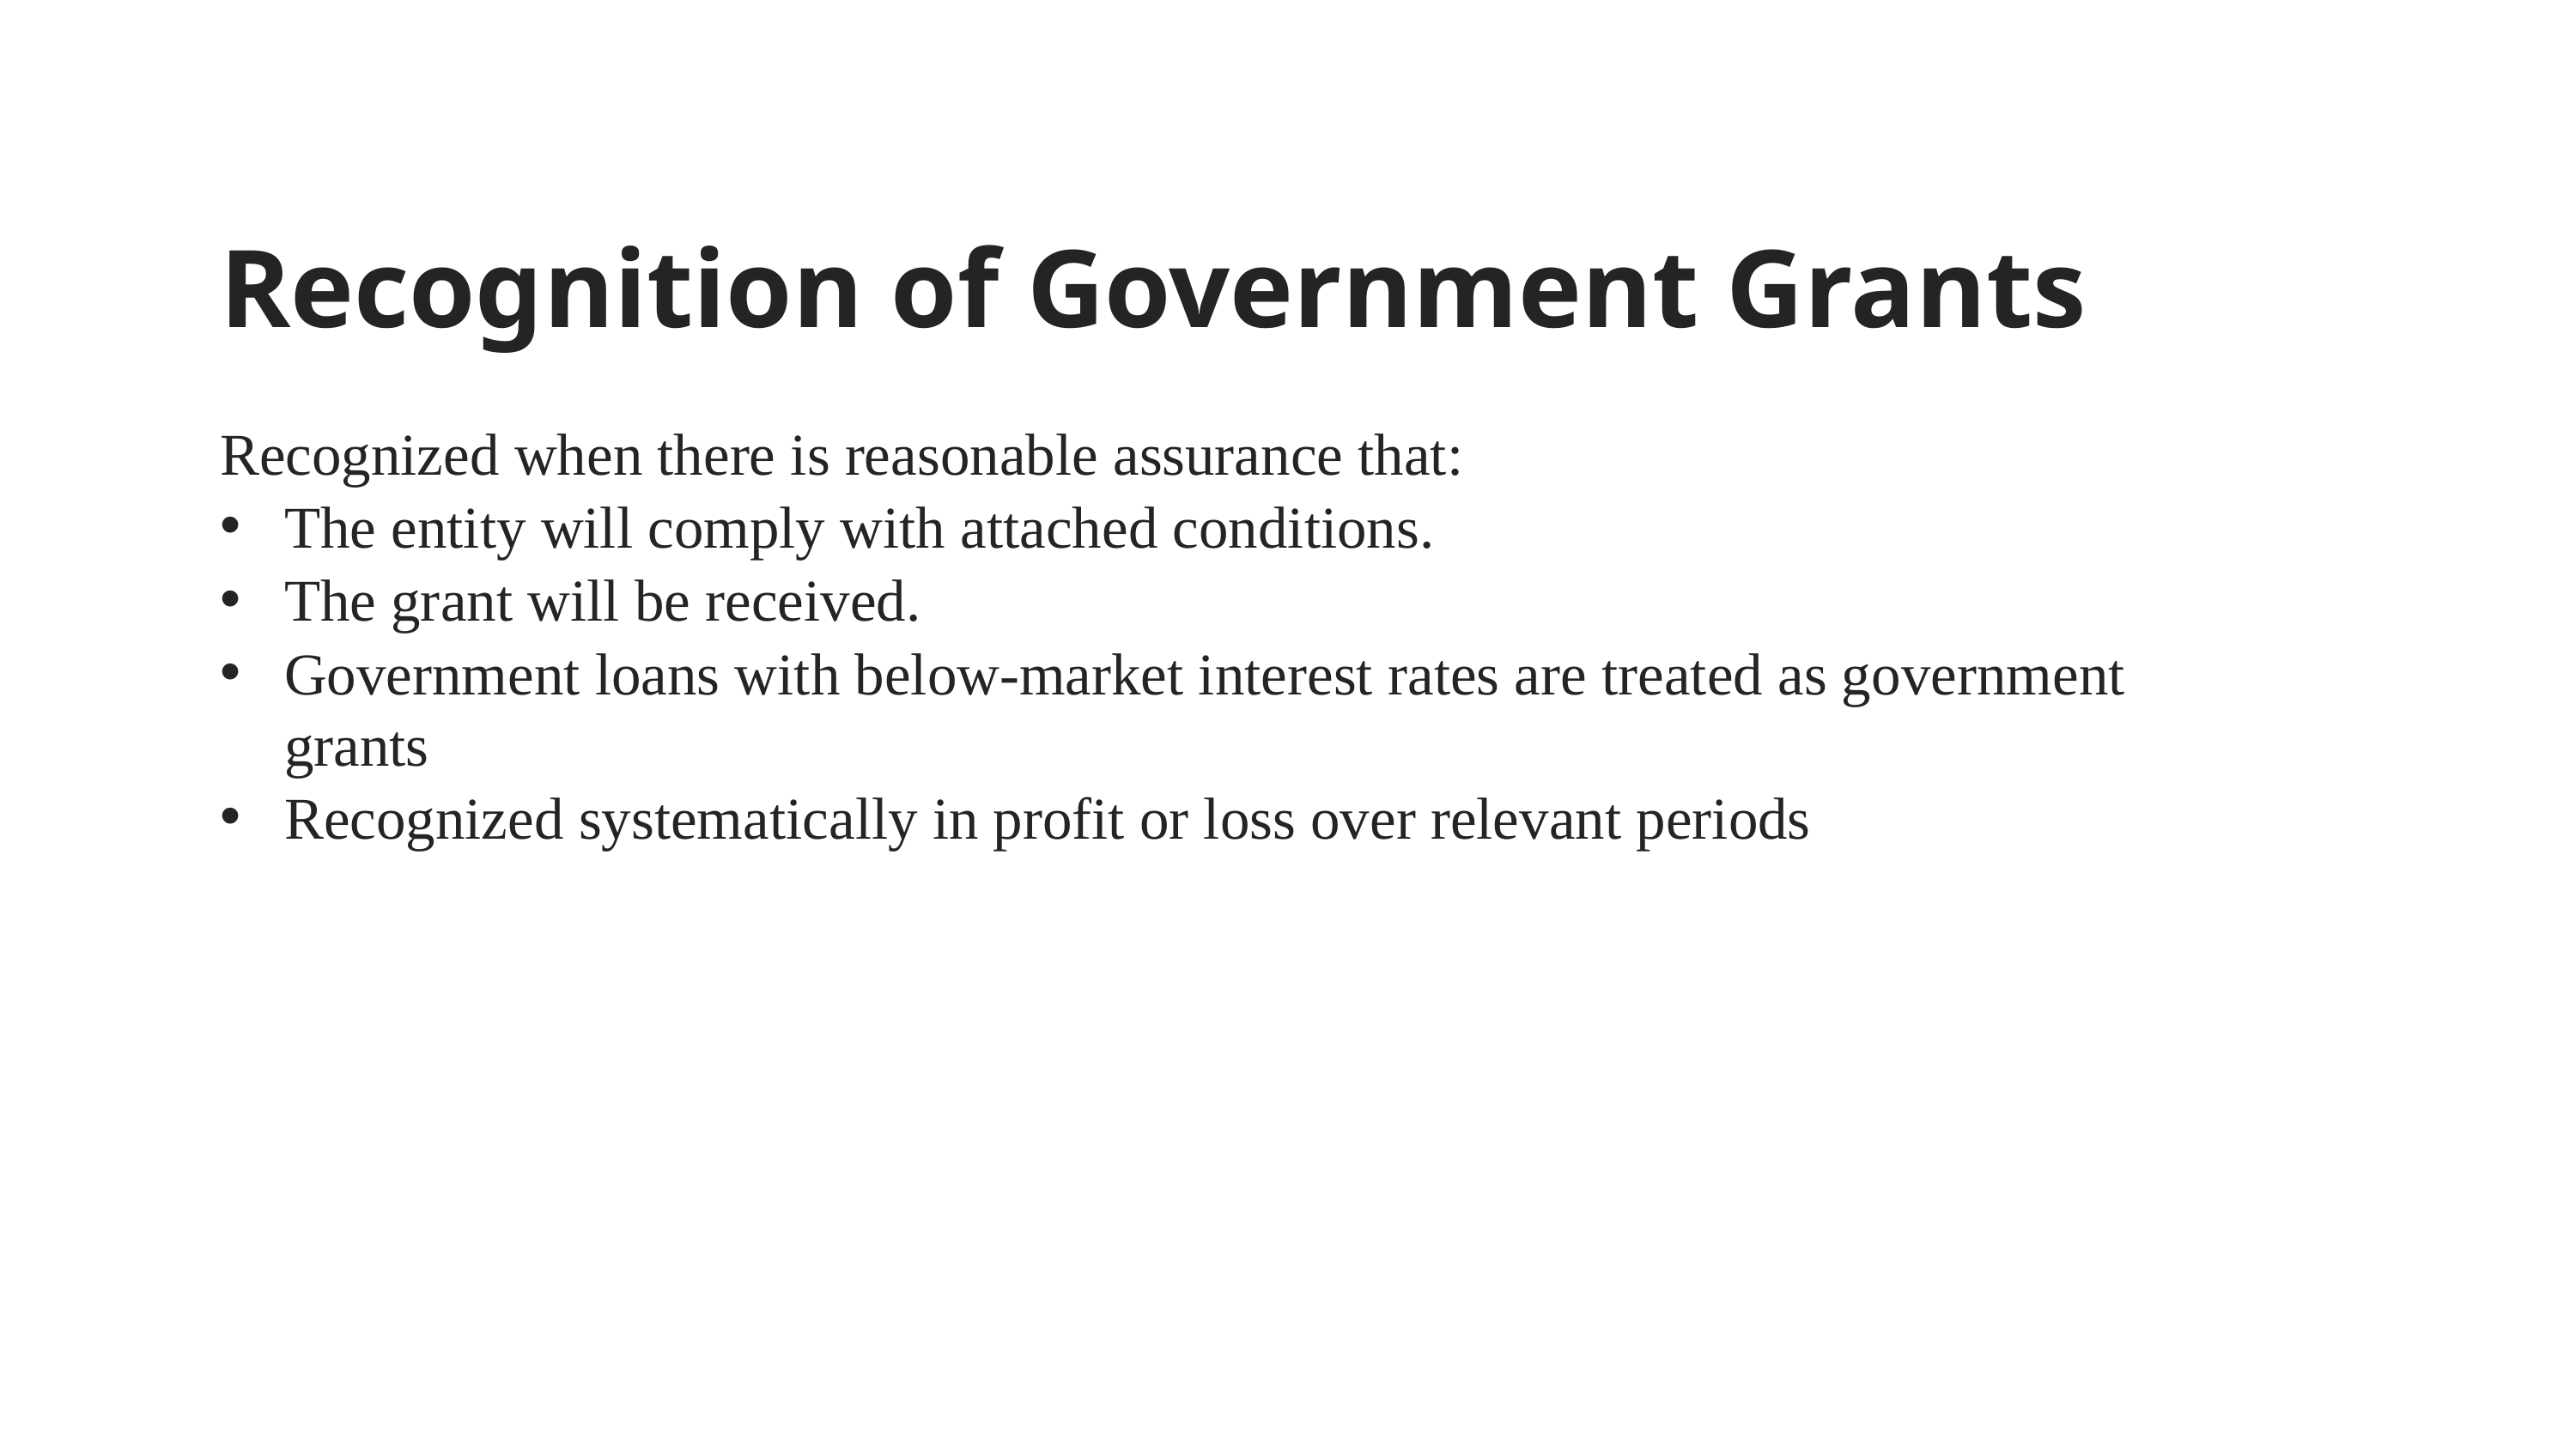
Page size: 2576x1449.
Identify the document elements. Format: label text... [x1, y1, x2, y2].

text_box Recognition of Government Grants [220, 187, 2425, 349]
text_box Recognized when there is reasonable assurance that: The entity will comply with attached conditions. The grant will be received. Government loans with below-market interest rates are treated as government grants Recognized systematically in profit or loss over relevant periods [220, 415, 2135, 852]
